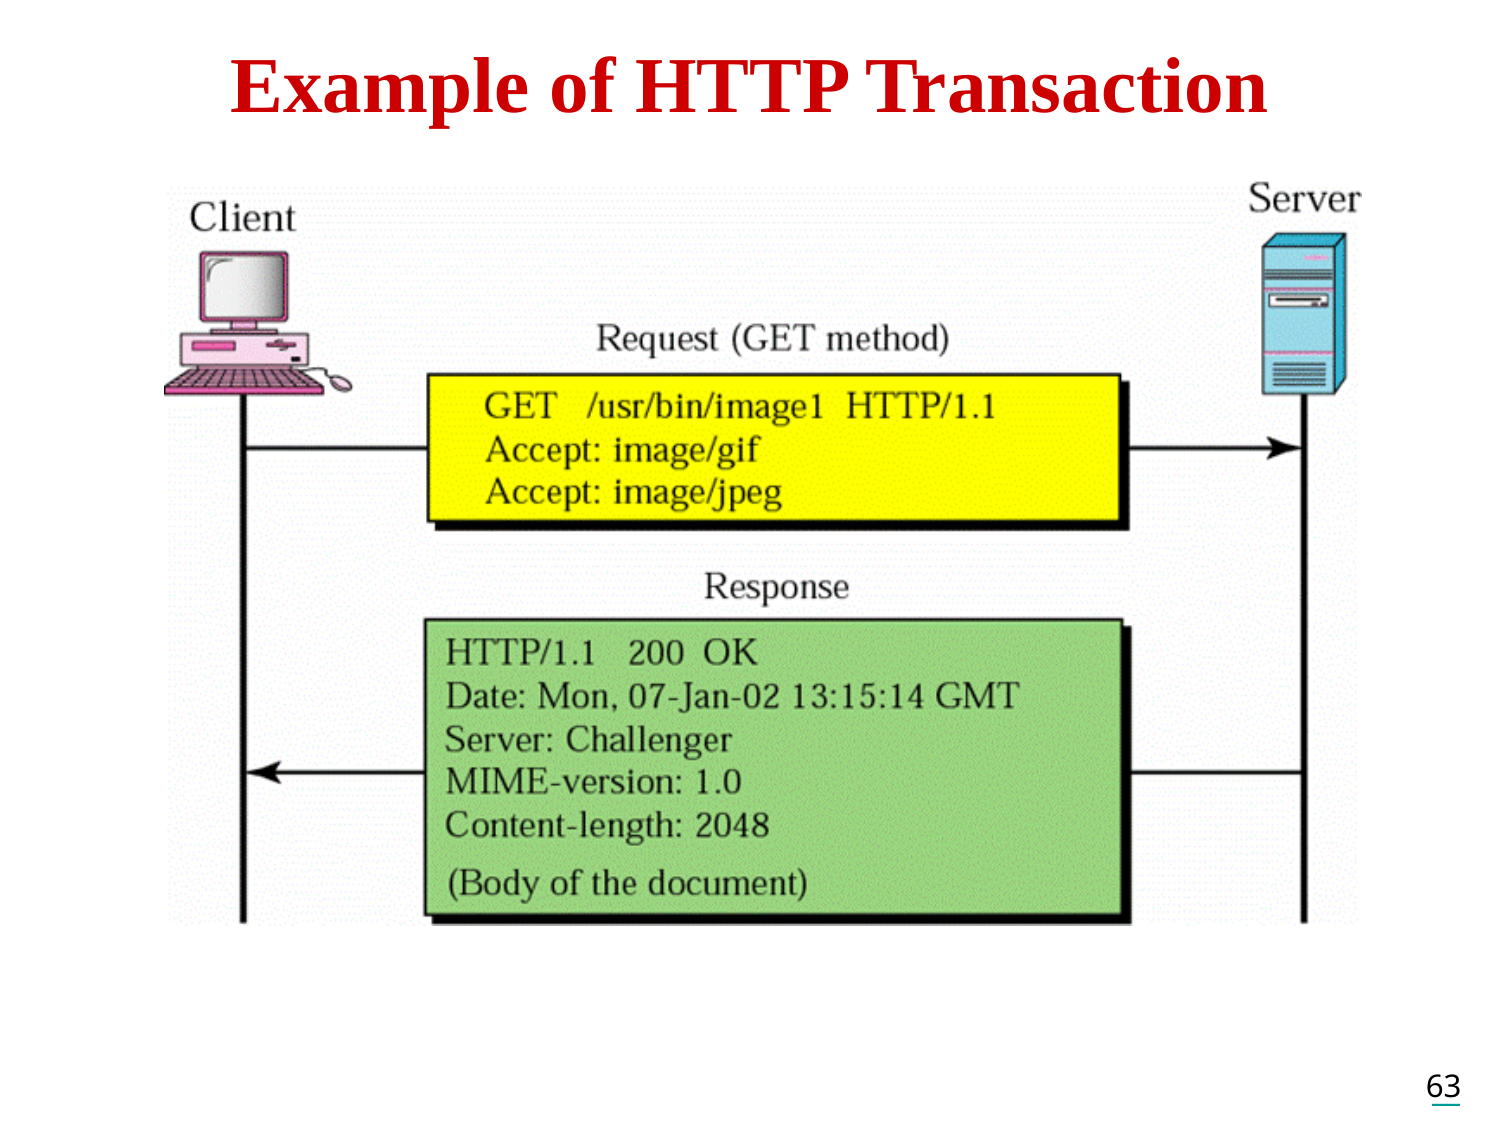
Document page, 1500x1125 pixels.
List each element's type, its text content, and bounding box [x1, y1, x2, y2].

title Example of HTTP Transaction [75, 24, 1425, 138]
picture [163, 175, 1362, 926]
